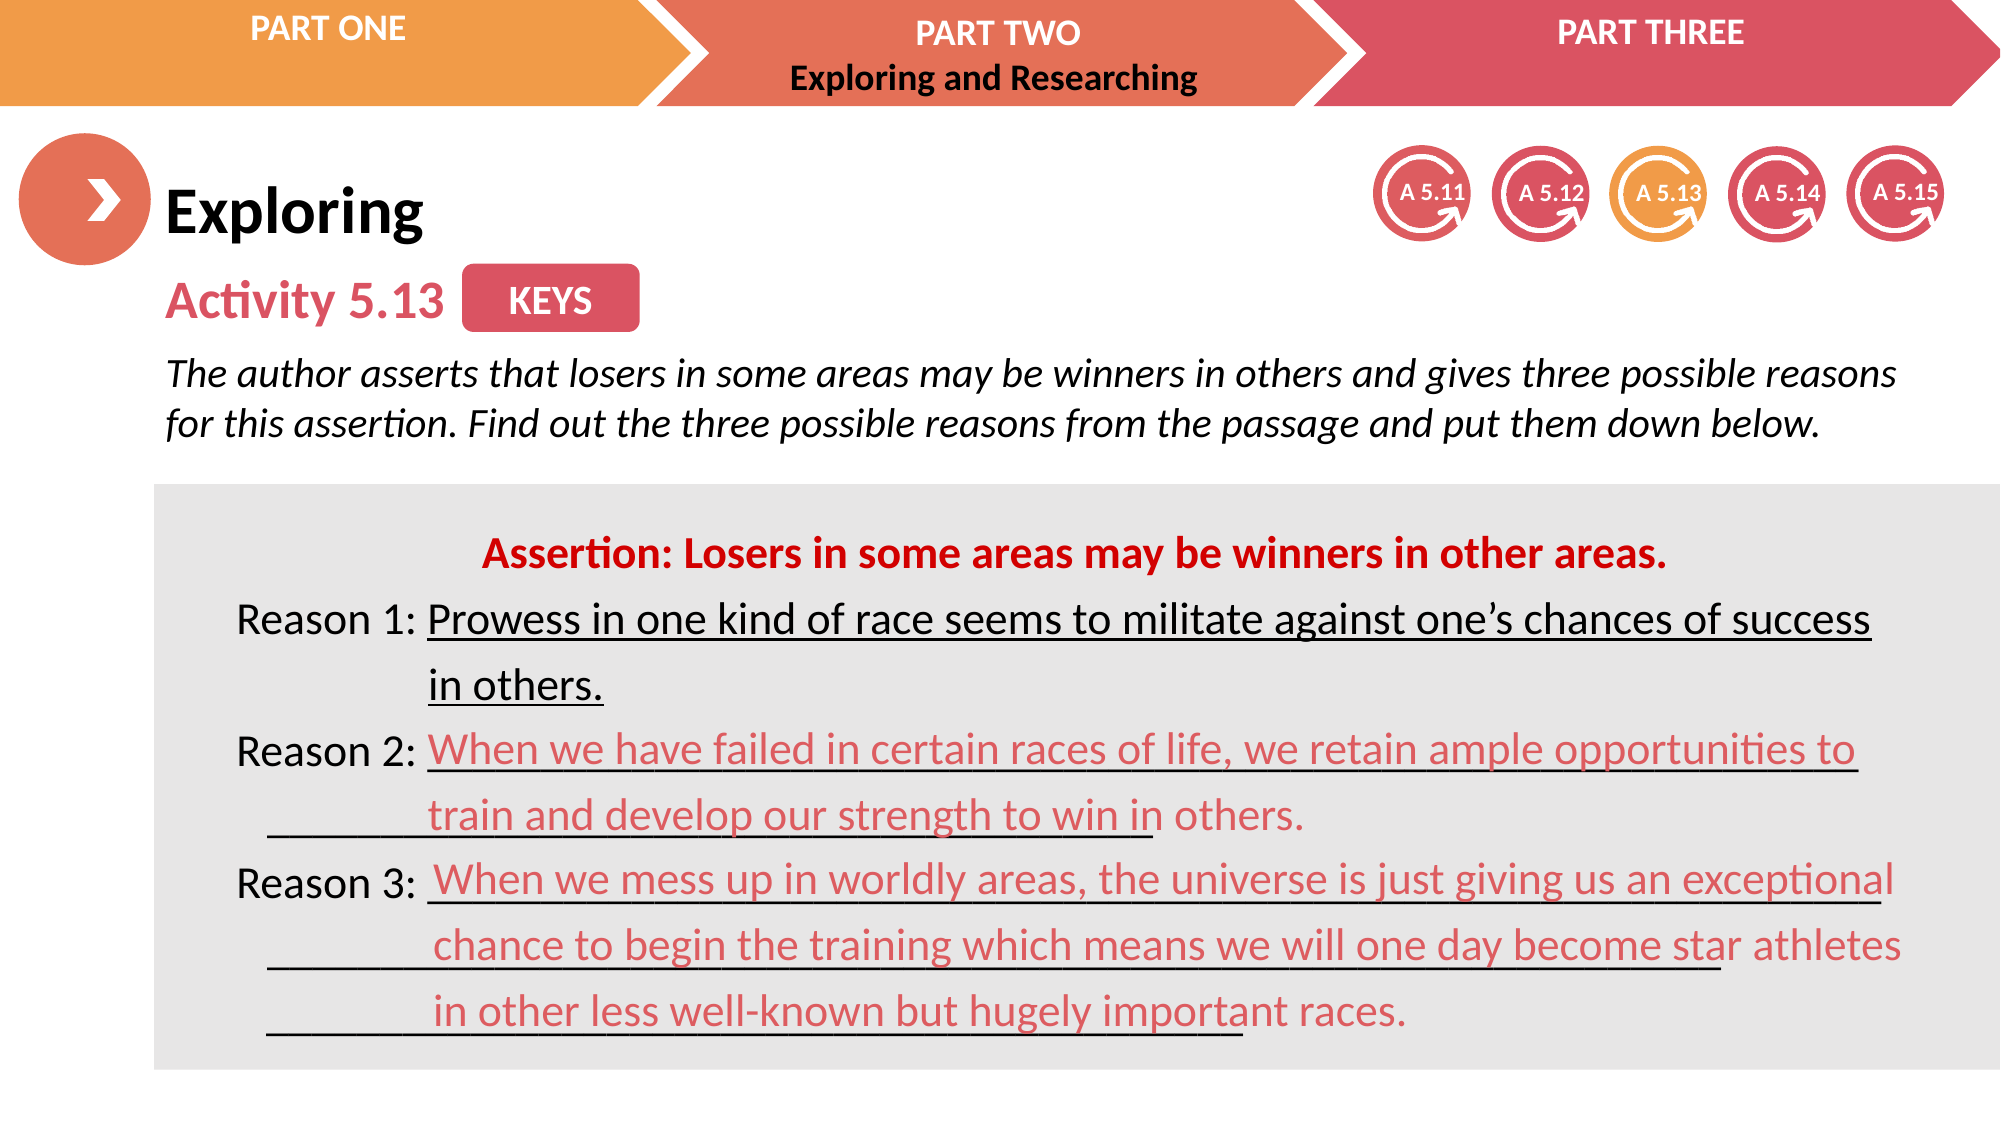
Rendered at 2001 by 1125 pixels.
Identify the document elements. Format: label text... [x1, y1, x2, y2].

text_box Activity 5.13 [150, 257, 1938, 338]
text_box Assertion: Losers in some areas may be winners in other areas. Reason 1: Prowess in one kind of race seems to militate against one’s chances of success in others. Reason 2: _______________________________________________________________ _______________________________________ Reason 3: ________________________________________________________________ ________________________________________________________________ ___________________________________________ [221, 504, 1930, 1047]
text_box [1727, 146, 1860, 243]
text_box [1846, 145, 1978, 242]
text_box [153, 483, 2000, 1071]
text_box KEYS [461, 262, 641, 333]
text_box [1609, 145, 1741, 242]
text_box When we have failed in certain races of life, we retain ample opportunities to train and develop our strength to win in others. [413, 699, 1897, 847]
text_box When we mess up in worldly areas, the universe is just giving us an exceptional chance to begin the training which means we will one day become star athletes in other less well-known but hugely important races. [418, 830, 1930, 1043]
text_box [1372, 145, 1491, 242]
text_box The author asserts that losers in some areas may be winners in others and gives three possible reasons for this assertion. Find out the three possible reasons from the passage and put them down below. [150, 338, 1922, 453]
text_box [1491, 145, 1609, 242]
